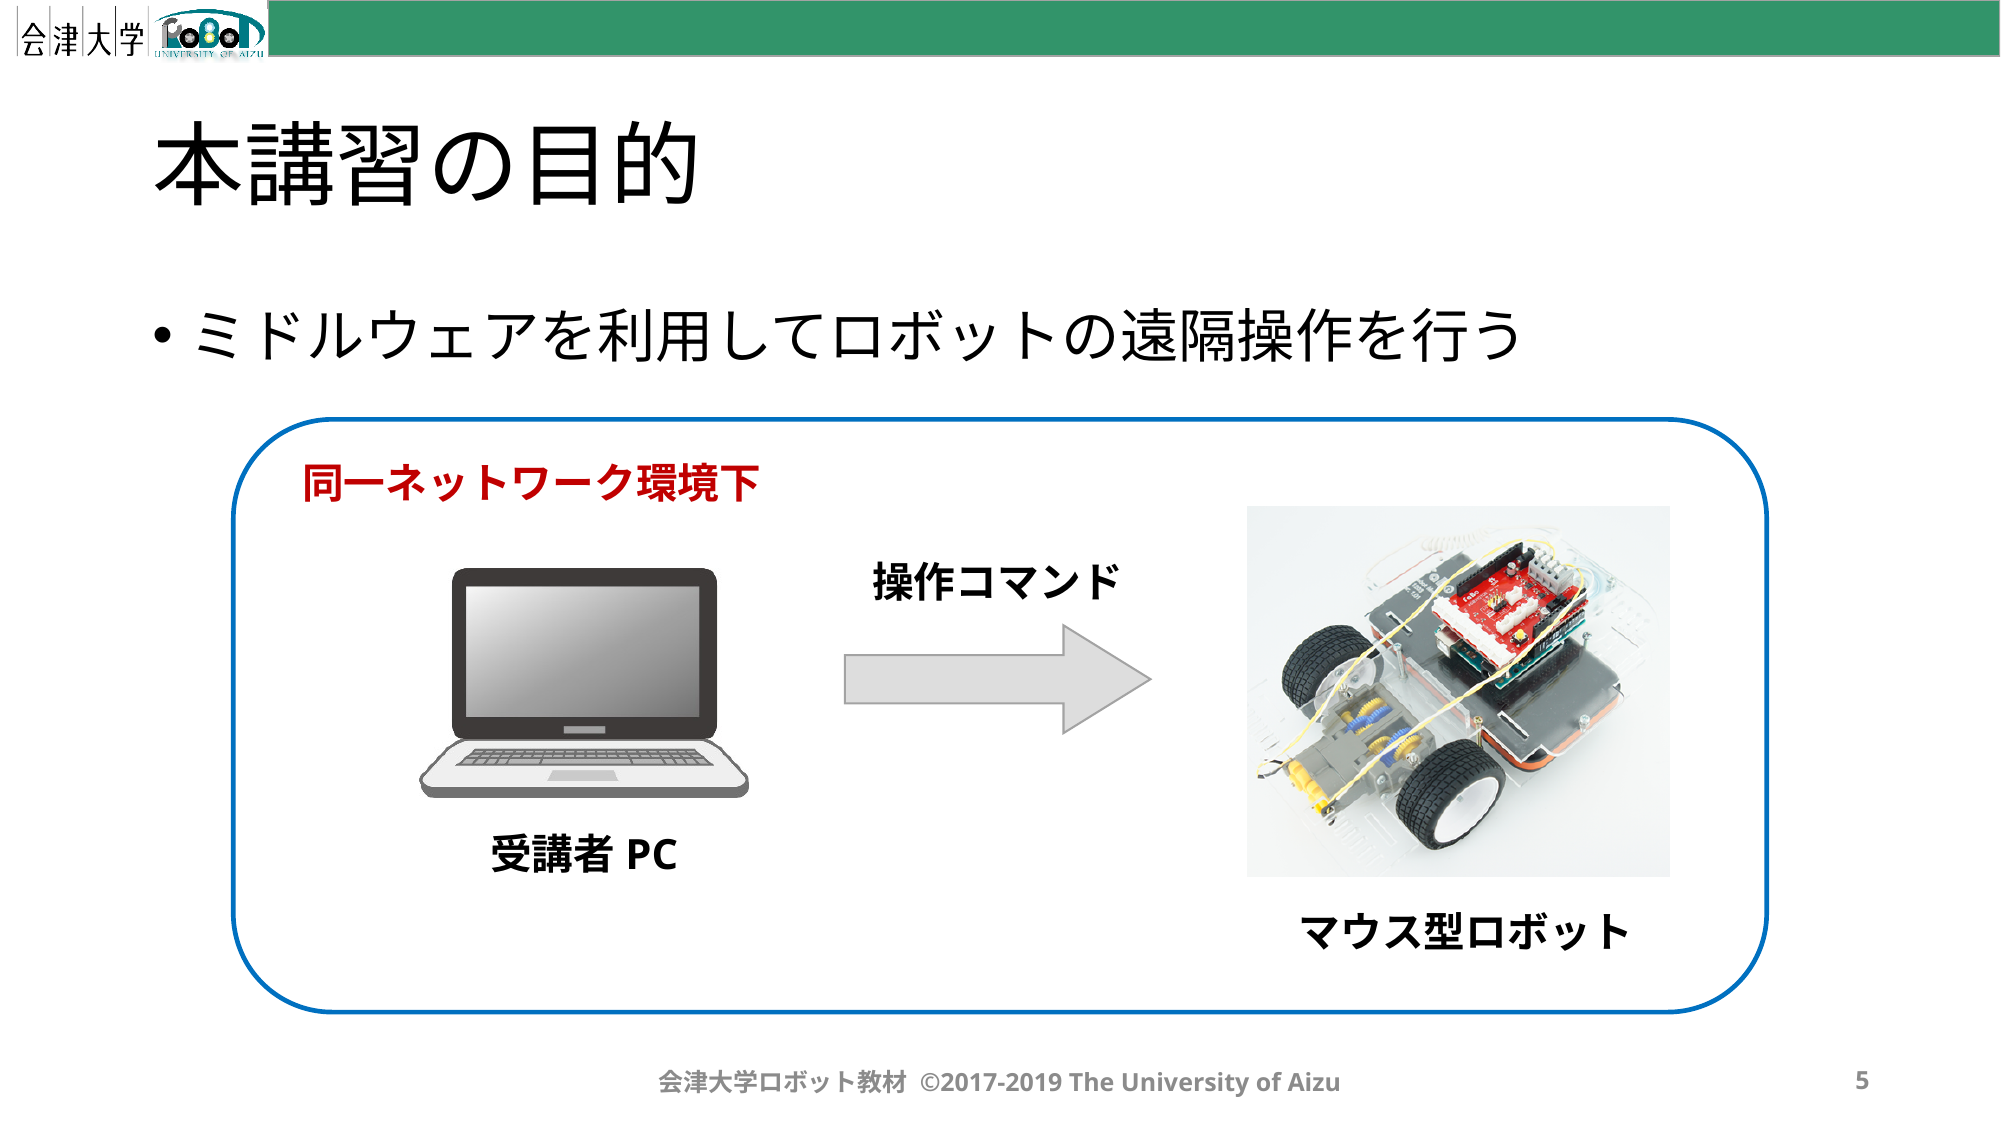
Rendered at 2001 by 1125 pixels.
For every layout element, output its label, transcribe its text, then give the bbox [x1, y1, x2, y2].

text_box [843, 623, 1153, 735]
picture [1247, 506, 1670, 877]
text_box 操作コマンド [857, 548, 1138, 614]
text_box 受講者PC [475, 820, 693, 885]
picture [16, 5, 268, 59]
text_box 同一ネットワーク環境下 [287, 449, 777, 514]
text_box [232, 418, 1768, 1014]
title 本講習の目的 [137, 59, 1863, 278]
picture [419, 568, 749, 798]
list ミドルウェアを利用してロボットの遠隔操作を行う [137, 299, 1863, 1066]
text_box マウス型ロボット [1283, 898, 1648, 964]
